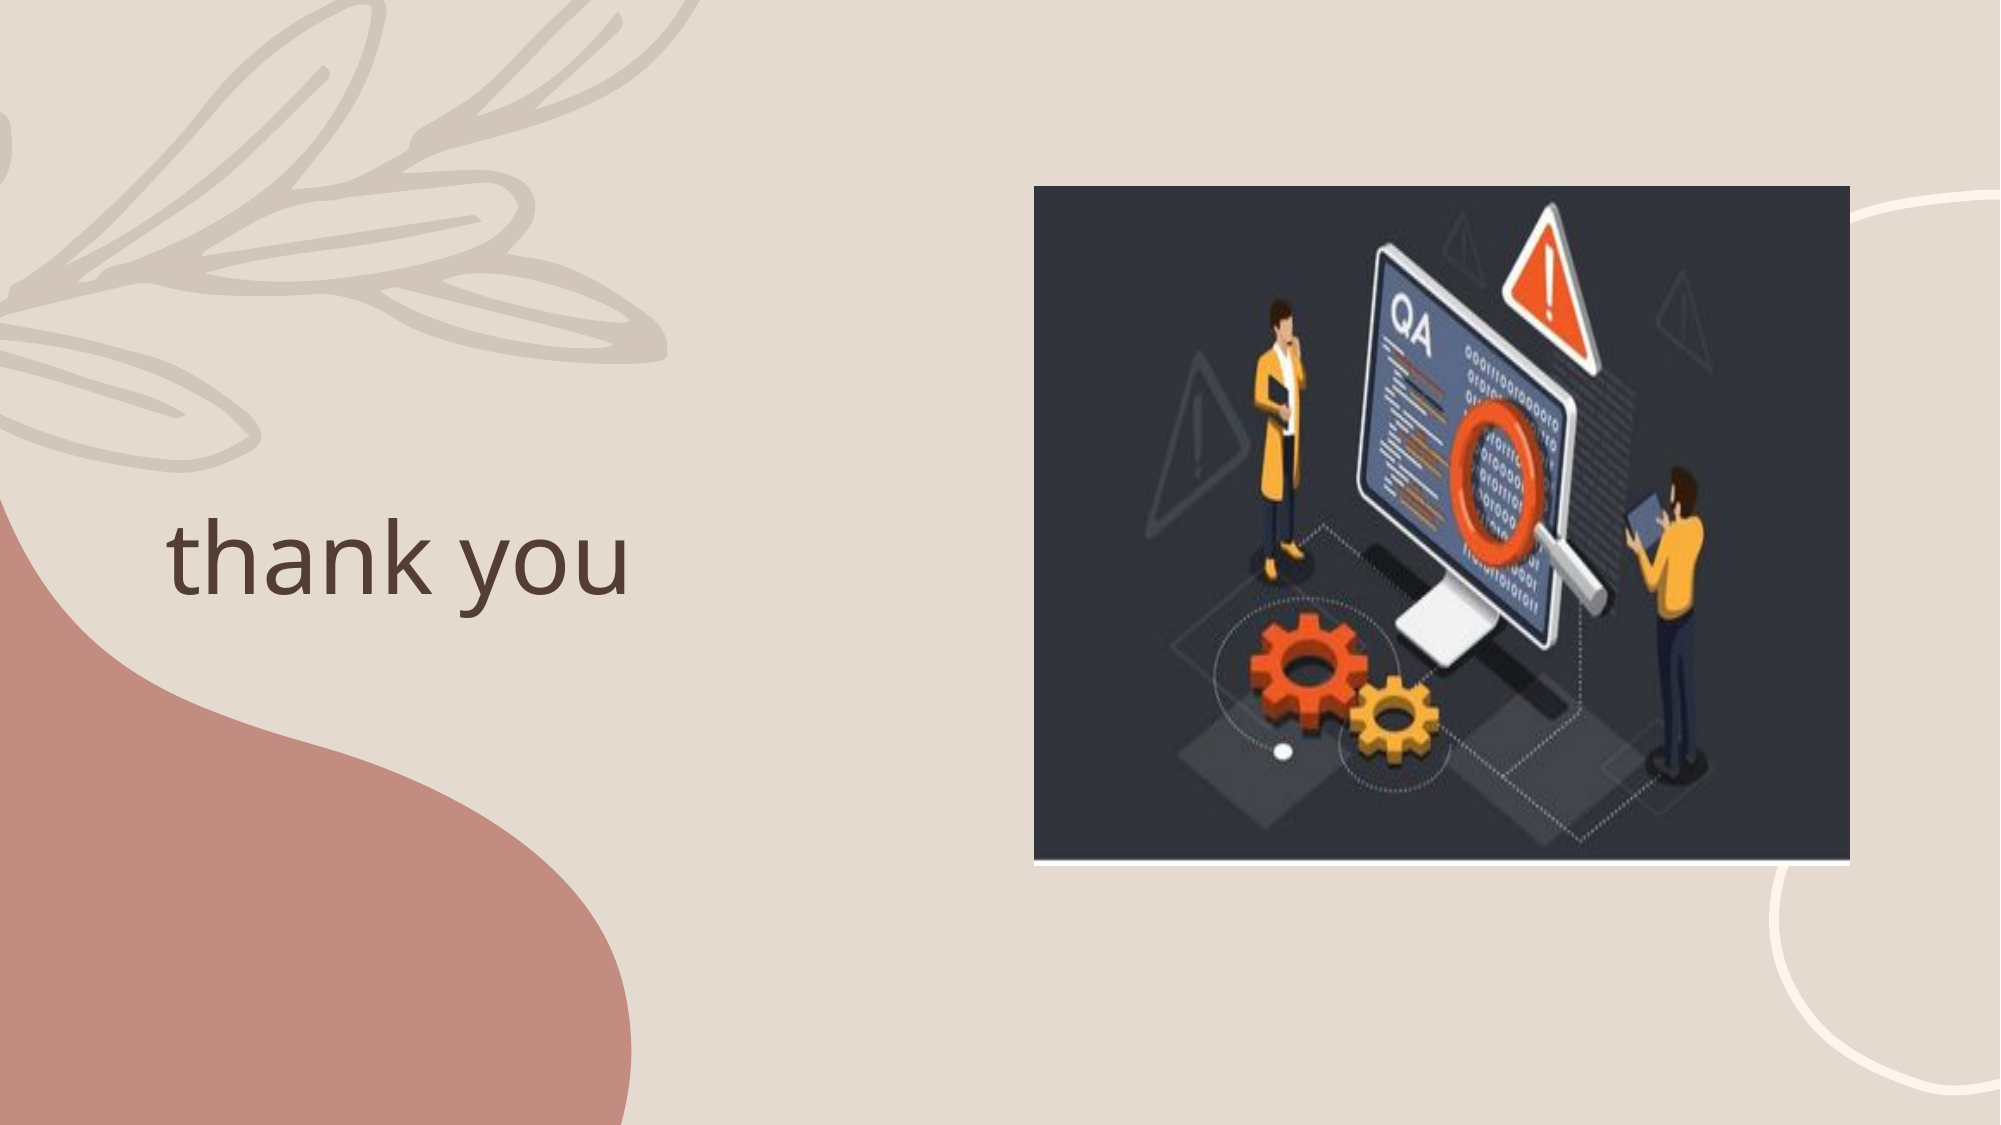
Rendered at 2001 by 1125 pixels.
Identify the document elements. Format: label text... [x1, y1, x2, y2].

title thank you [150, 149, 1076, 975]
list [1034, 186, 1850, 866]
